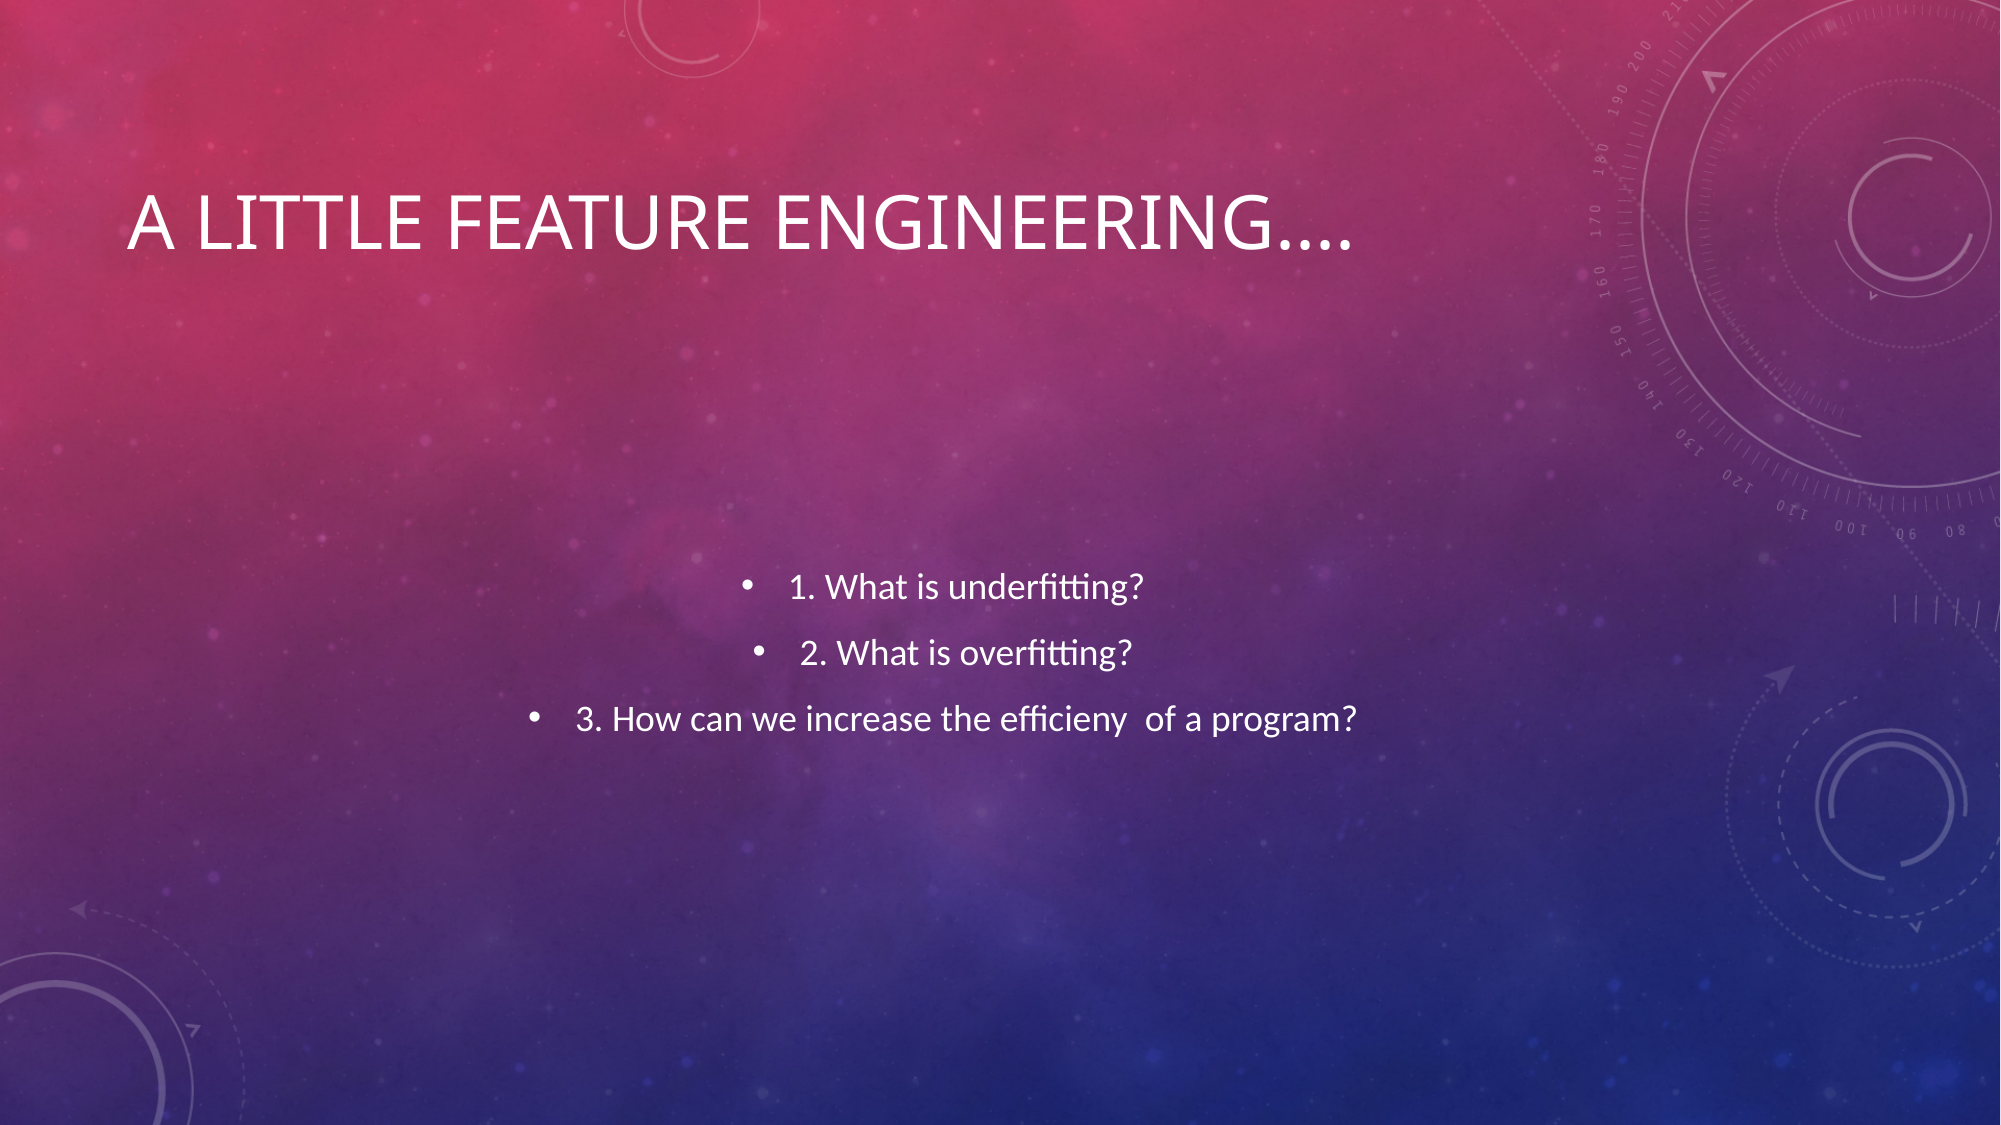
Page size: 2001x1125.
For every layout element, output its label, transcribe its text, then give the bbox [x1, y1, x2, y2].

list 1. What is underfitting? 2. What is overfitting? 3. How can we increase the efficieny of a program? [112, 351, 1775, 950]
picture [0, 0, 2001, 1125]
title A little feature engineering.... [112, 99, 1775, 339]
